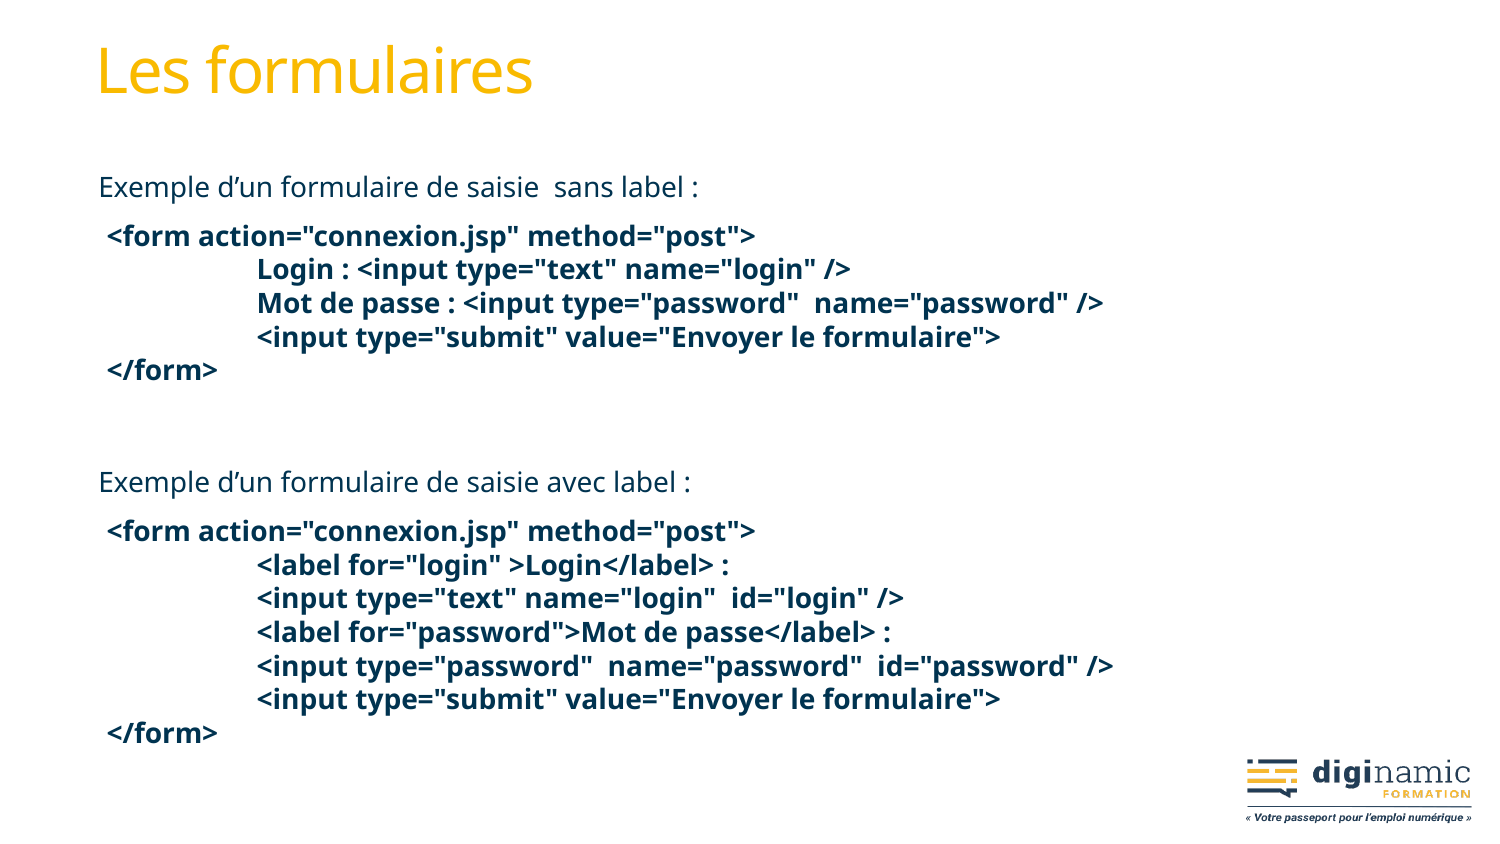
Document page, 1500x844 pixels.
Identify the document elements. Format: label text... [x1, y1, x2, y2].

picture [1236, 757, 1482, 824]
title Les formulaires [80, 22, 1407, 126]
list Exemple d’un formulaire de saisie sans label : <form action="connexion.jsp" method="post"> Login : <input type="text" name="login" /> Mot de passe : <input type="password" name="password" /> <input type="submit" value="Envoyer le formulaire"> </form> Exemple d’un formulaire de saisie avec label : <form action="connexion.jsp" method="post"> <label for="login" >Login</label> : <input type="text" name="login" id="login" /> <label for="password">Mot de passe</label> : <input type="password" name="password" id="password" /> <input type="submit" value="Envoyer le formulaire"> </form> [83, 154, 1407, 723]
